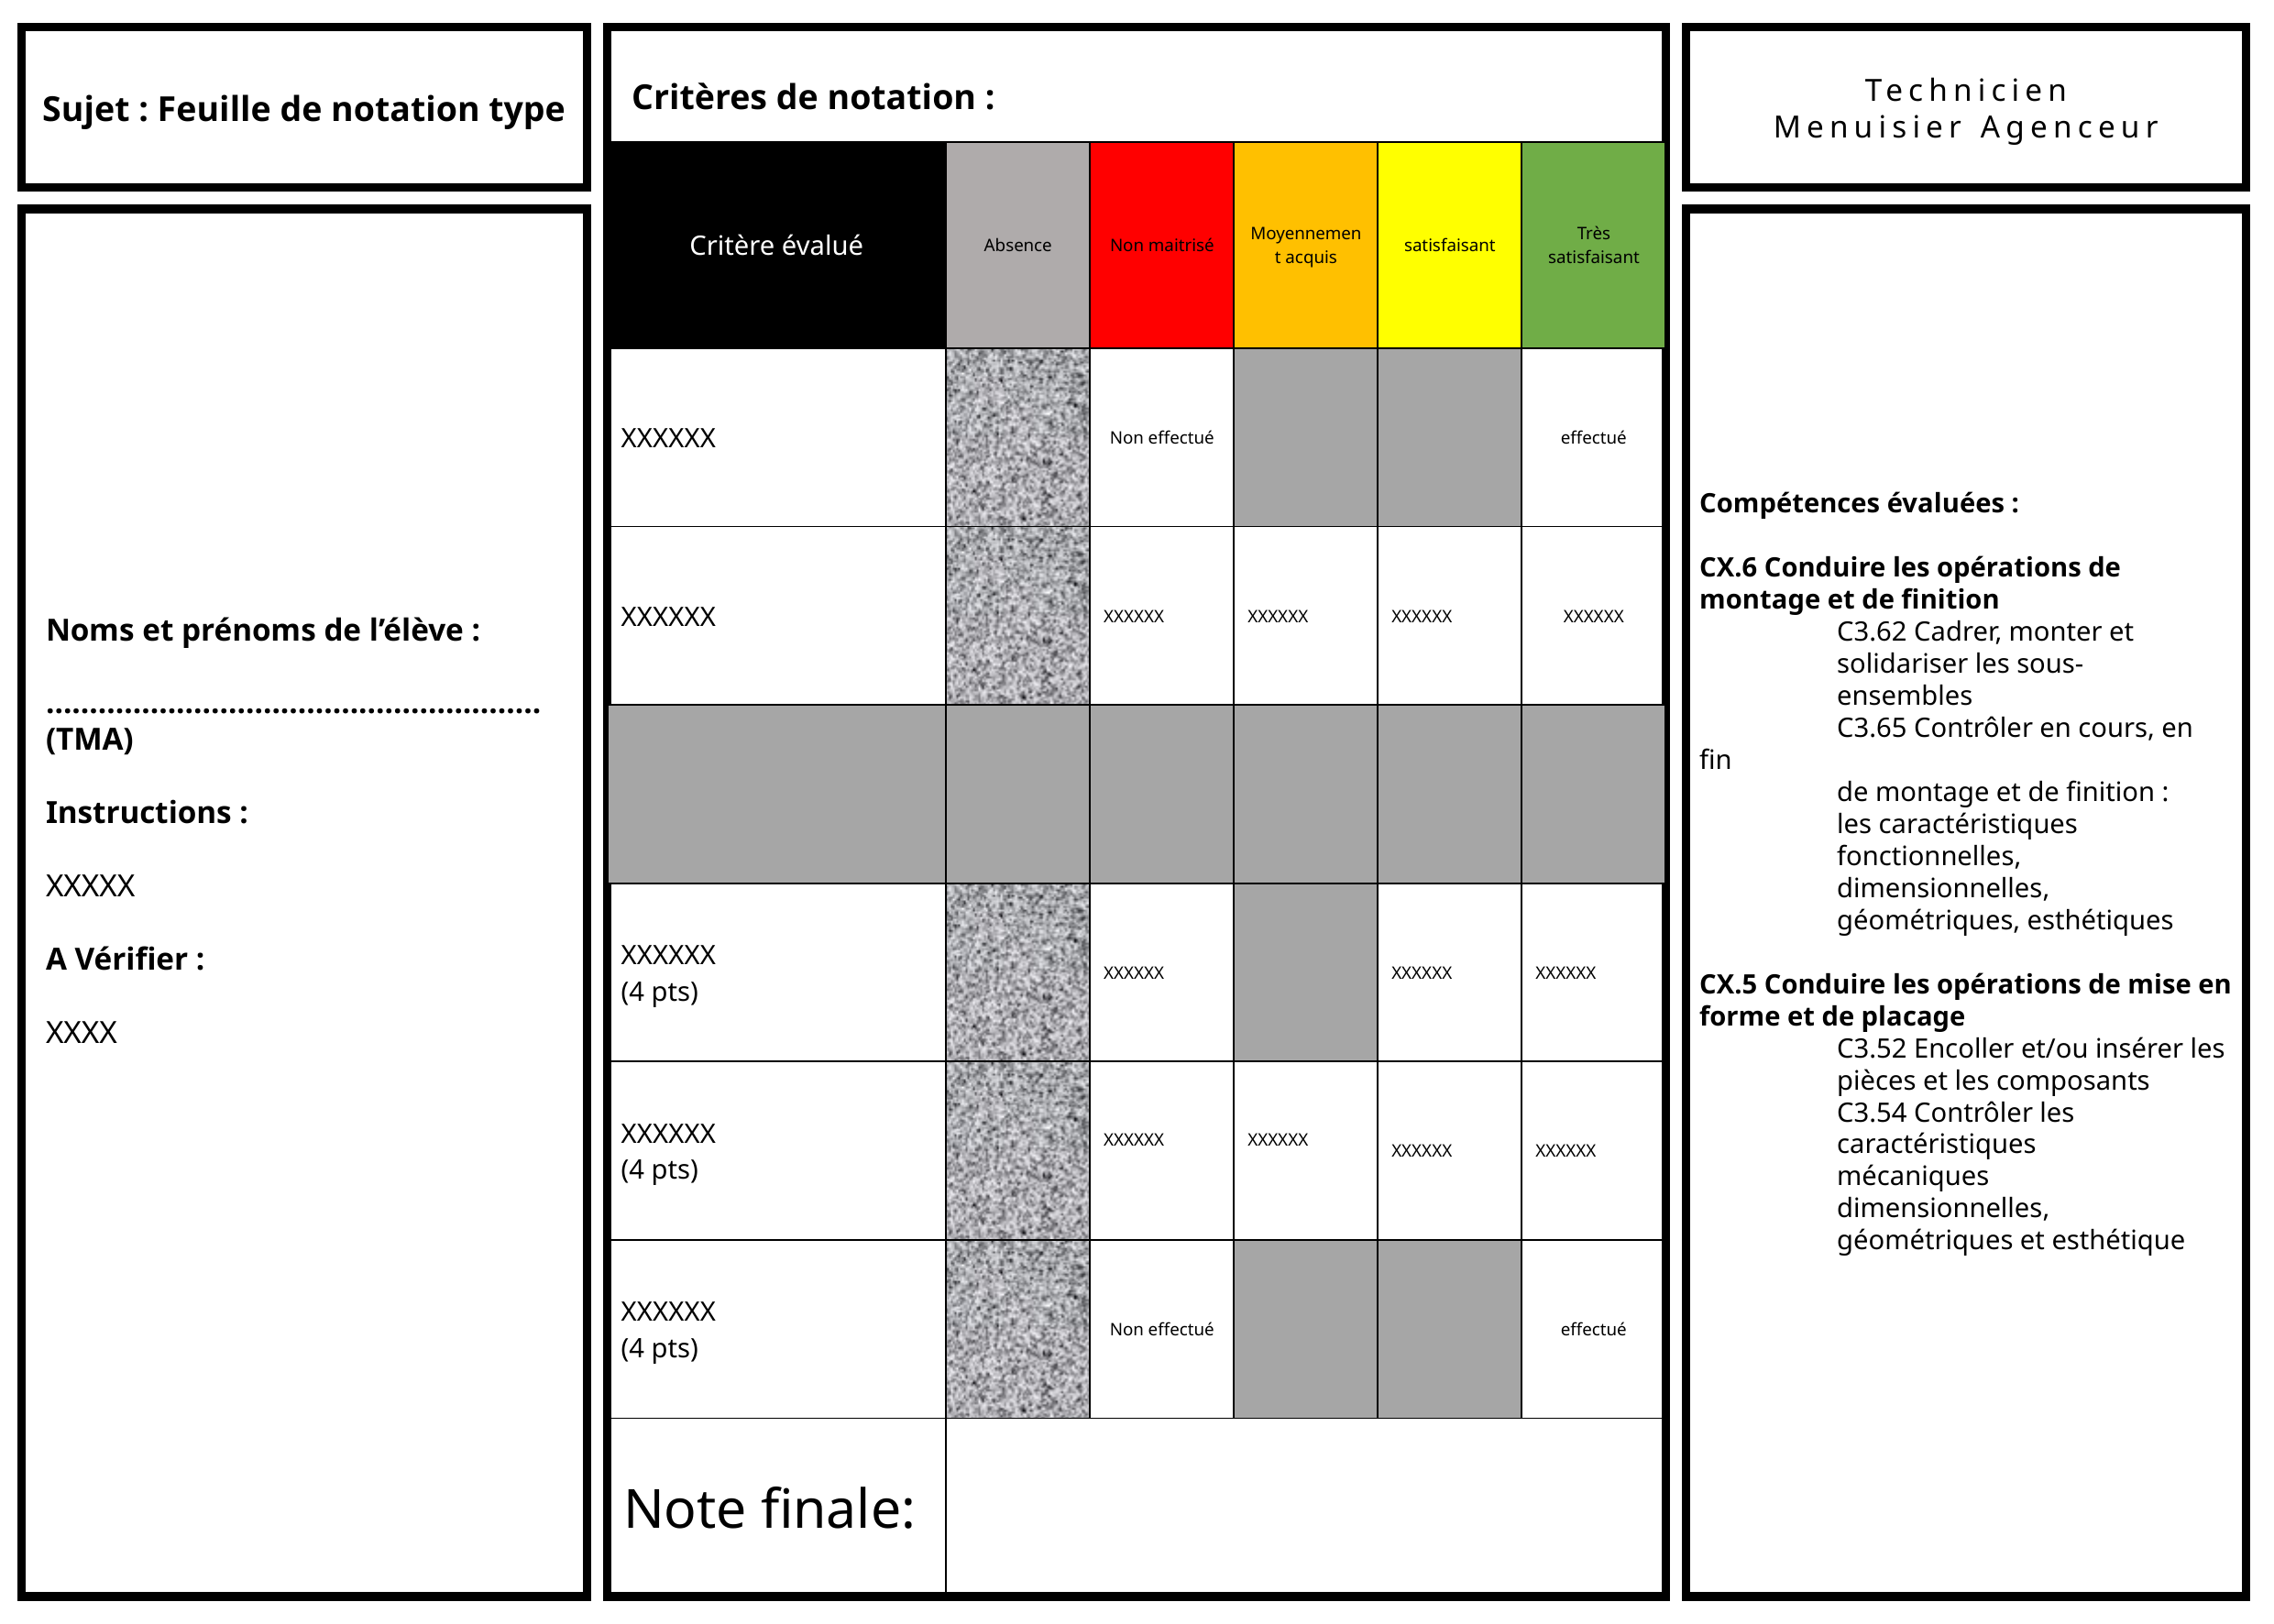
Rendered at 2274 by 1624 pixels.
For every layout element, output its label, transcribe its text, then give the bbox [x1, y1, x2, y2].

table_cell XXXXXX (4 pts) [609, 884, 945, 1060]
table_cell XXXXXX [1091, 1062, 1233, 1239]
table_cell [1235, 349, 1377, 526]
text_box Sujet : Feuille de notation type [20, 26, 588, 188]
table_cell [947, 1241, 1089, 1418]
table_cell Non effectué [1091, 1241, 1233, 1418]
text_box Compétences évaluées : CX.6 Conduire les opérations de montage et de finition C3.62 Cadrer, monter et solidariser les sous- ensembles C3.65 Contrôler en cours, en fin de montage et de finition : les caractéristiques fonctionnelles, dimensionnelles, géométriques, esthétiques CX.5 Conduire les opérations de mise en forme et de placage C3.52 Encoller et/ou insérer les pièces et les composants C3.54 Contrôler les caractéristiques mécaniques dimensionnelles, géométriques et esthétique [1685, 208, 2247, 1597]
table_header Critère évalué [609, 143, 945, 347]
table_cell effectué [1522, 1241, 1664, 1418]
table_cell XXXXXX [1235, 527, 1377, 704]
table_header Non maitrisé [1091, 143, 1233, 347]
table_cell XXXXXX [1379, 884, 1521, 1060]
table_cell XXXXXX [1522, 1062, 1664, 1239]
table_cell [1379, 706, 1521, 883]
text_box Critères de notation : [607, 26, 1666, 141]
table_cell [1379, 349, 1521, 526]
table_cell [1379, 1241, 1521, 1418]
table_cell XXXXXX [609, 527, 945, 704]
table_header satisfaisant [1379, 143, 1521, 347]
table_cell XXXXXX [1522, 884, 1664, 1060]
table_cell XXXXXX [609, 349, 945, 526]
table_cell [1235, 706, 1377, 883]
table_cell XXXXXX [1091, 527, 1233, 704]
table_header Moyennement acquis [1235, 143, 1377, 347]
table_cell [1235, 884, 1377, 1060]
table_cell [609, 706, 945, 883]
table_cell XXXXXX [1379, 1062, 1521, 1239]
table_cell Non effectué [1091, 349, 1233, 526]
table_cell [1091, 706, 1233, 883]
table_cell [1522, 706, 1664, 883]
table_cell [947, 884, 1089, 1060]
table_cell XXXXXX [1379, 527, 1521, 704]
table_cell [947, 1419, 1664, 1596]
table_cell XXXXXX (4 pts) [609, 1241, 945, 1418]
table_header Absence [947, 143, 1089, 347]
table_cell effectué [1522, 349, 1664, 526]
table_cell XXXXXX [1091, 884, 1233, 1060]
table_cell [947, 706, 1089, 883]
table_cell [947, 349, 1089, 526]
text_box Technicien Menuisier Agenceur [1685, 26, 2247, 188]
table_cell [947, 527, 1089, 704]
text_box Noms et prénoms de l’élève : ………………………………………………… (TMA) Instructions : XXXXX A Vérifier : XXXX [20, 208, 588, 1597]
table_cell XXXXXX [1235, 1062, 1377, 1239]
table_cell [1235, 1241, 1377, 1418]
table_cell Note finale: [609, 1419, 945, 1596]
table_cell [947, 1062, 1089, 1239]
table_header Très satisfaisant [1522, 143, 1664, 347]
table_cell XXXXXX (4 pts) [609, 1062, 945, 1239]
table_cell XXXXXX [1522, 527, 1664, 704]
